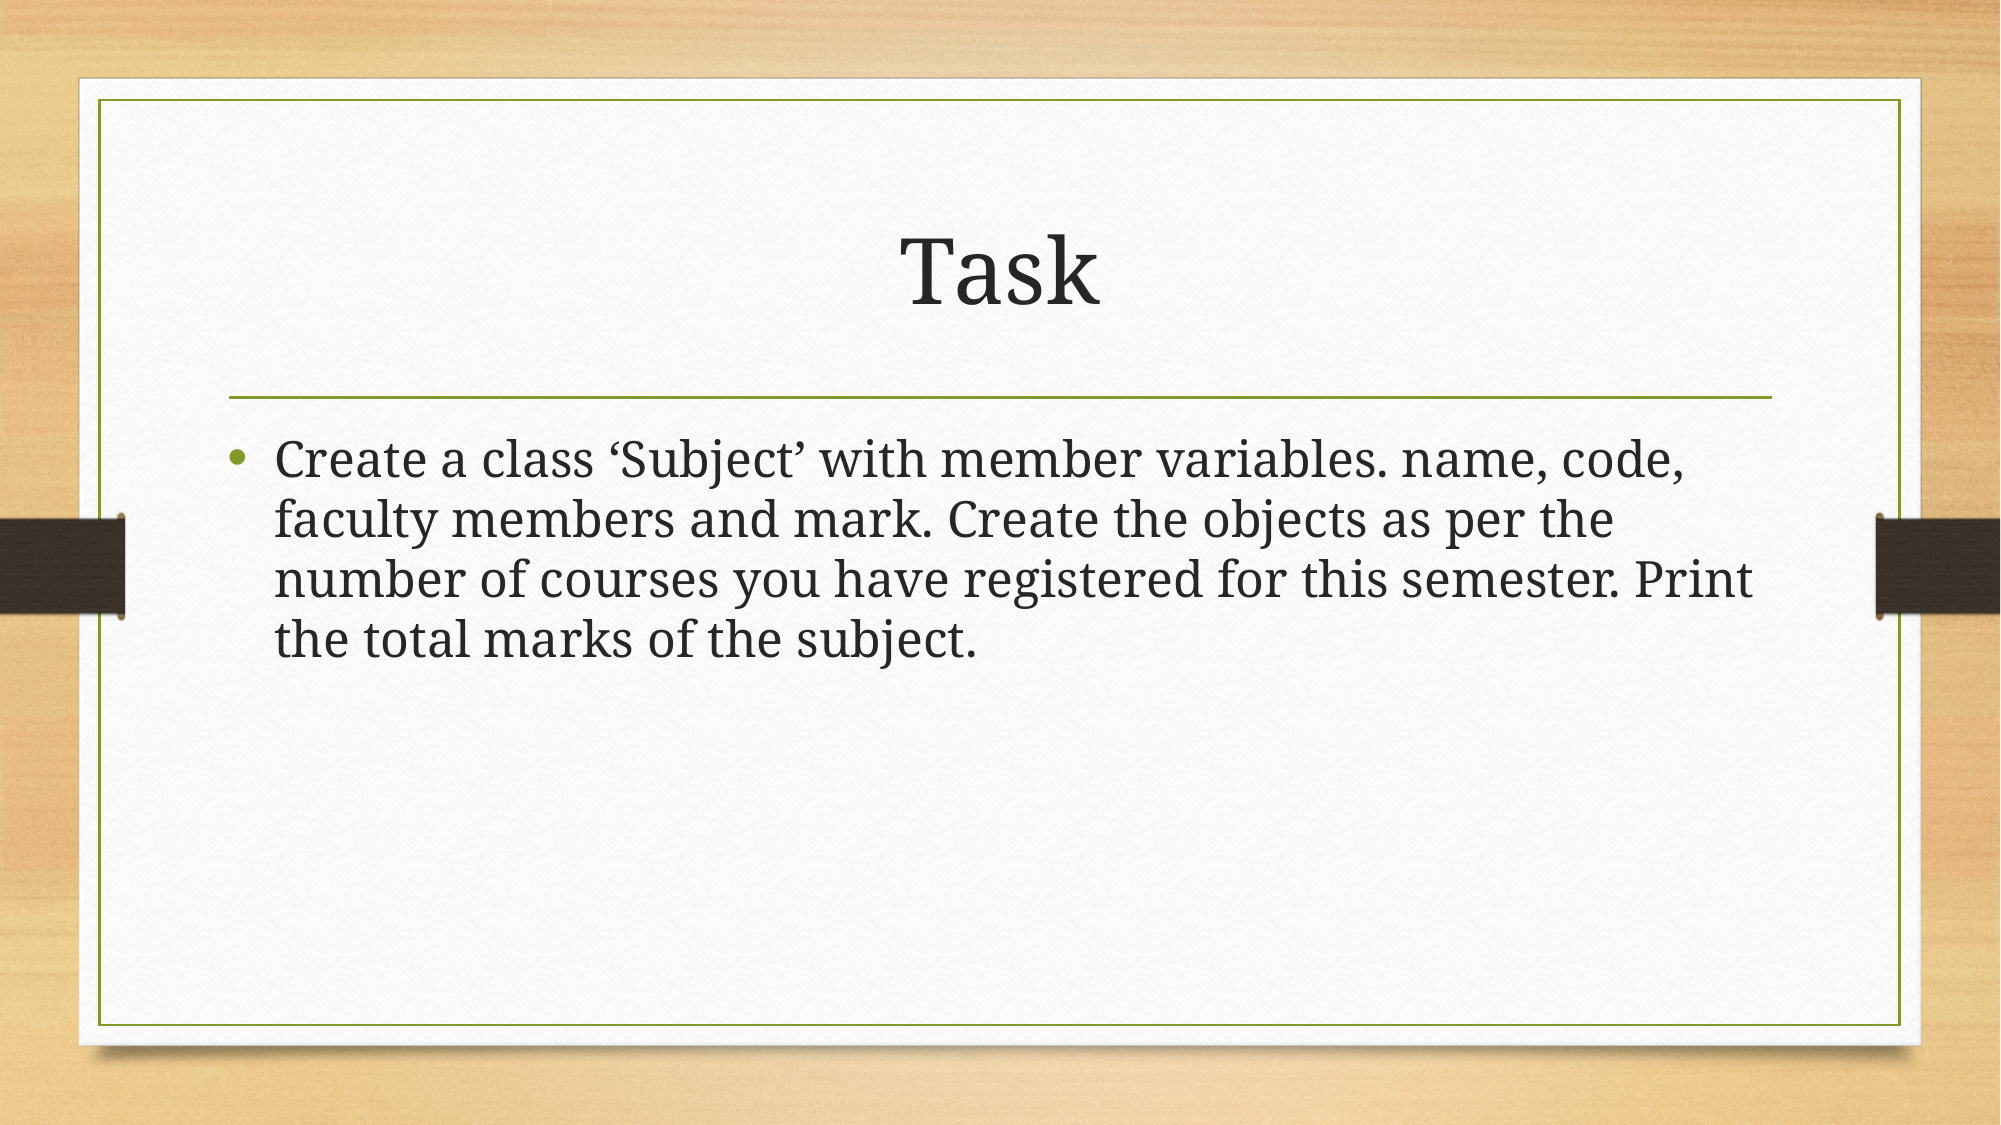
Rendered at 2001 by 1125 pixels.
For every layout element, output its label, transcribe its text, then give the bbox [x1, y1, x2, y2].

title Task [212, 161, 1788, 375]
list Create a class ‘Subject’ with member variables. name, code, faculty members and mark. Create the objects as per the number of courses you have registered for this semester. Print the total marks of the subject. [212, 419, 1788, 964]
picture [0, 0, 2001, 1125]
